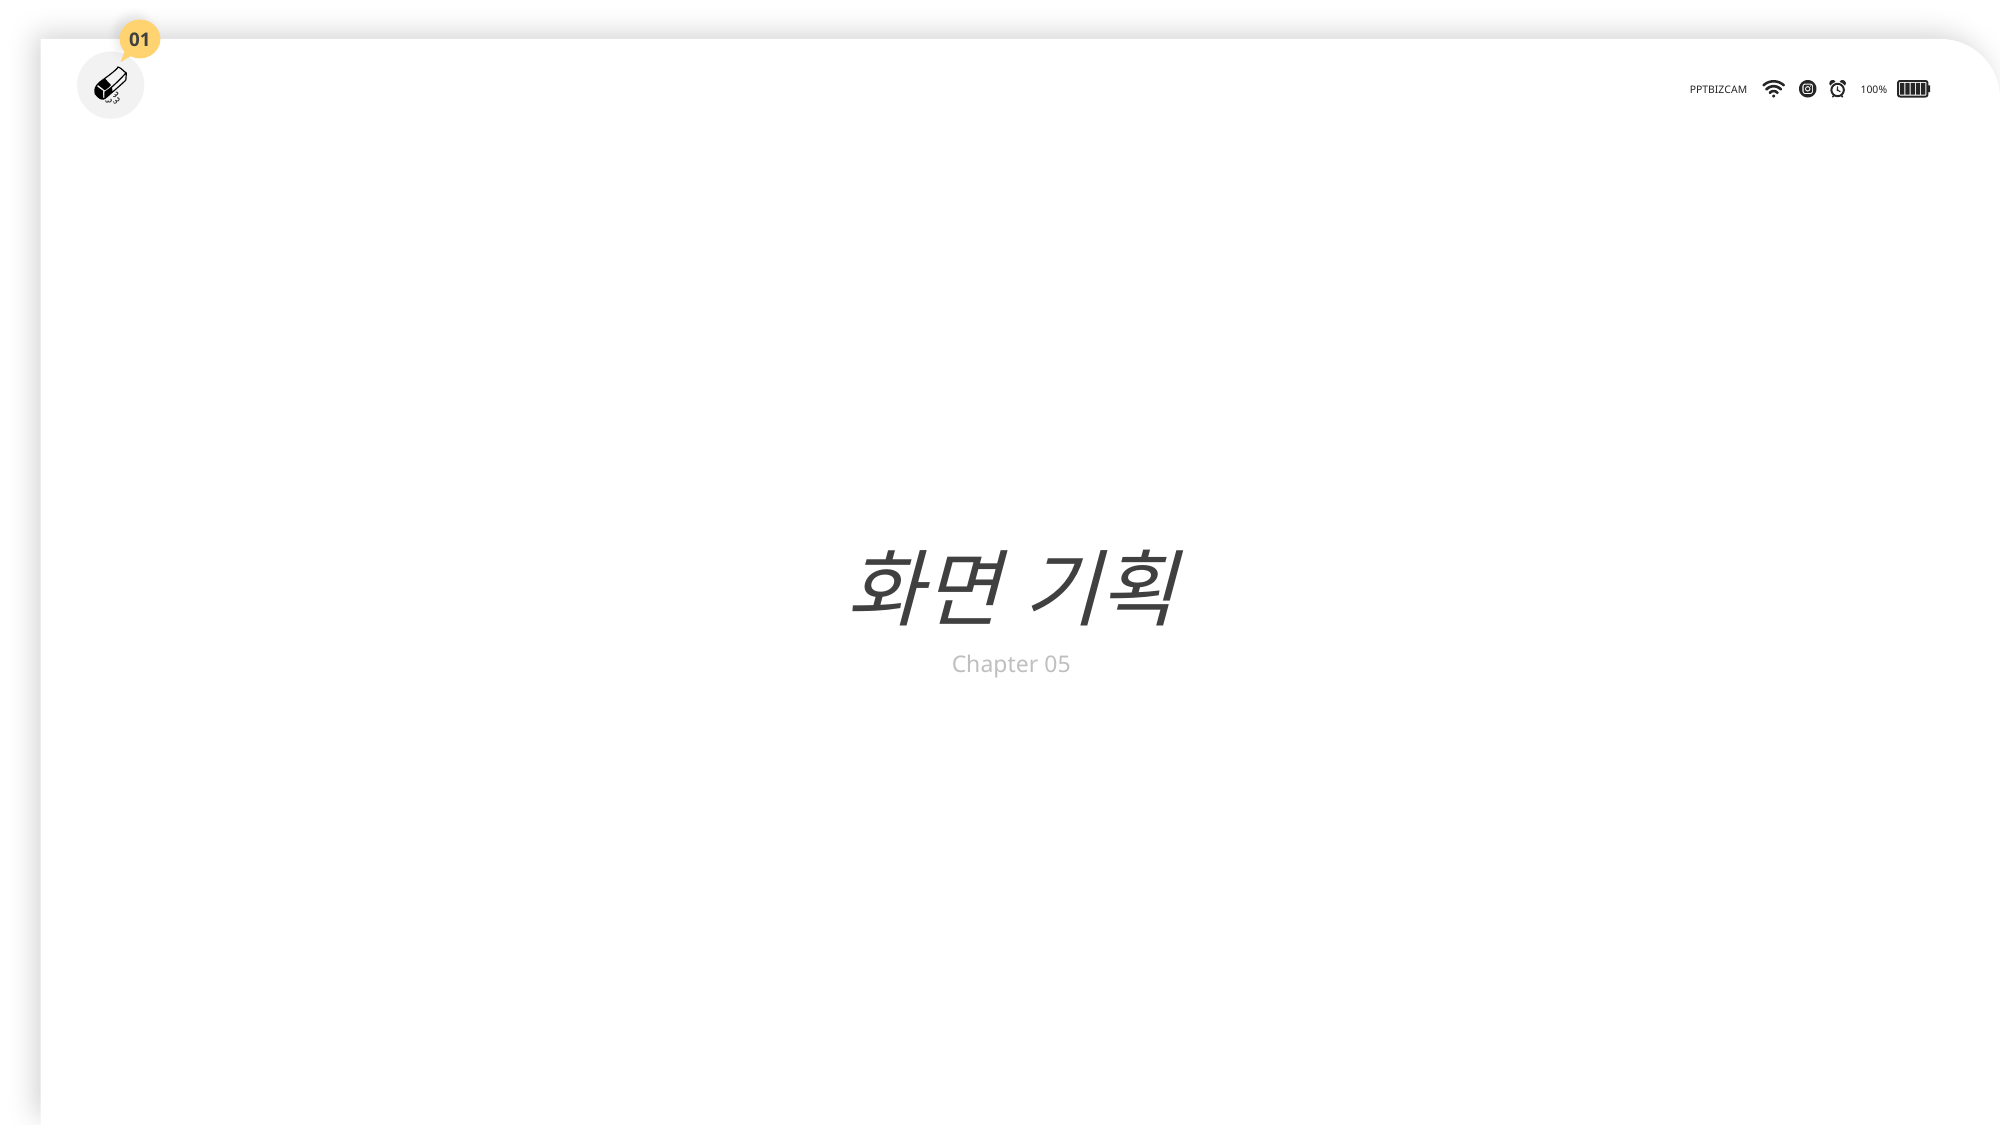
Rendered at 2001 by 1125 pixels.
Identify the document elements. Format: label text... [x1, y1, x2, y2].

text_box 01 [118, 18, 162, 59]
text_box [1675, 75, 1931, 104]
text_box 화면 기획 Chapter 05 [39, 37, 2000, 1125]
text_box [77, 51, 145, 119]
